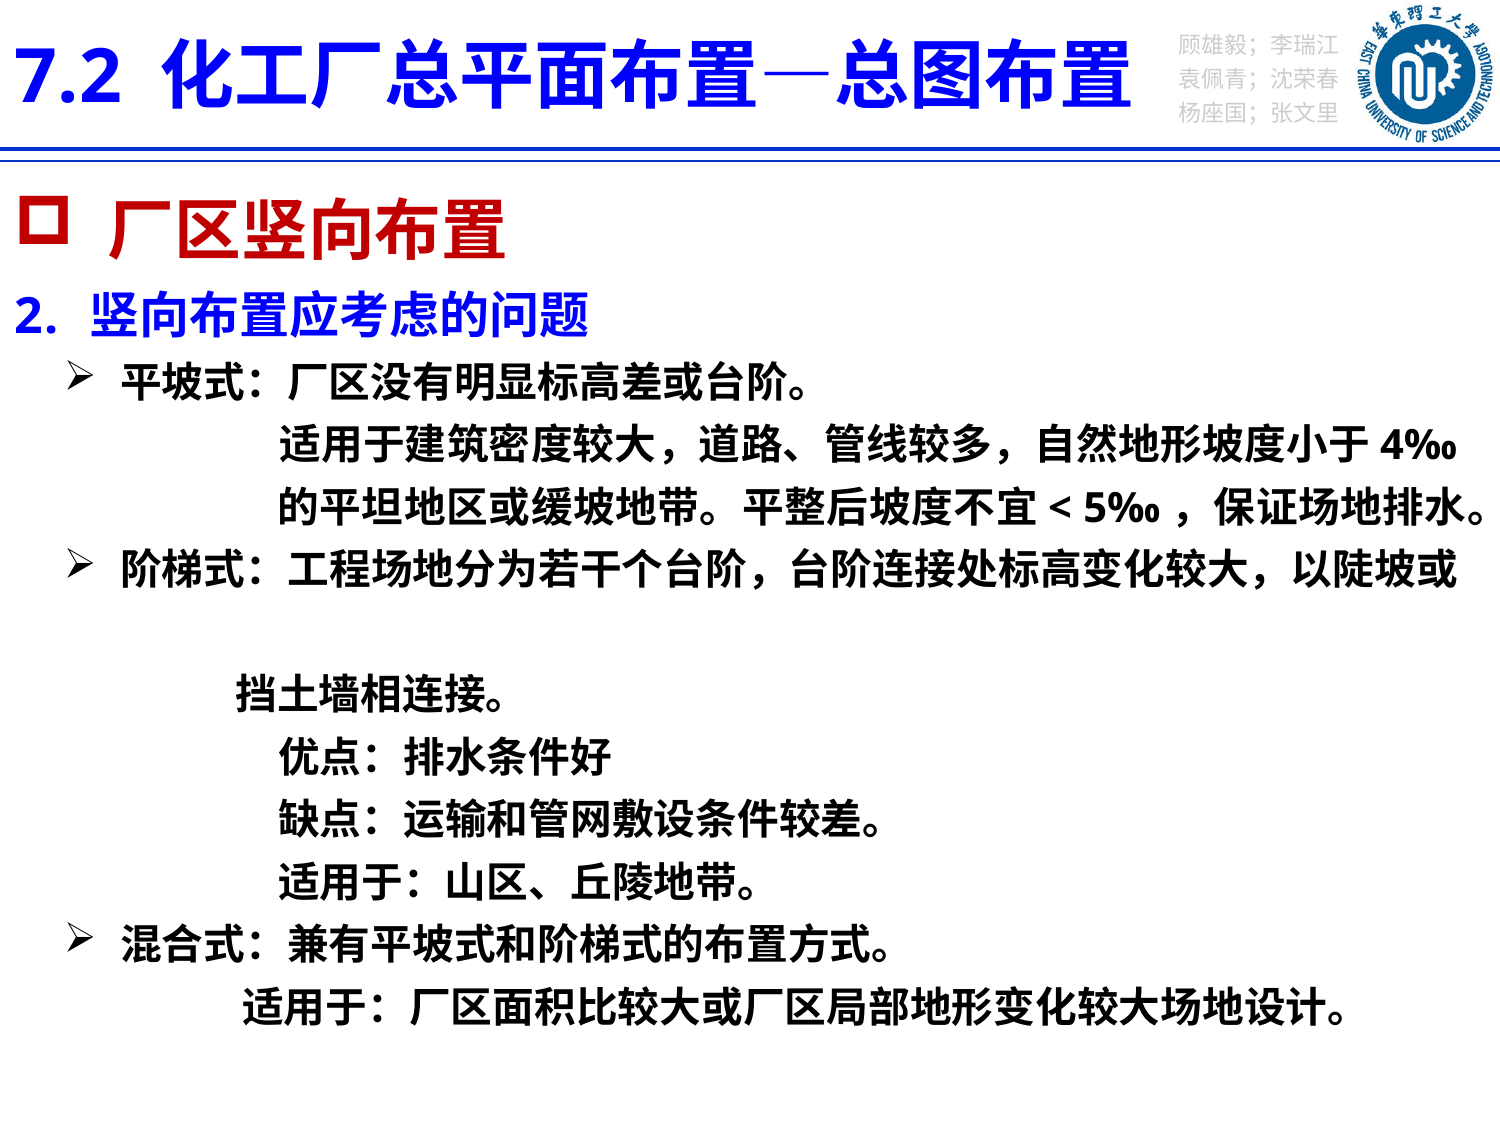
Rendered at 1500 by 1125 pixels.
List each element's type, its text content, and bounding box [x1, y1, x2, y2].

picture [1353, 125, 1495, 145]
picture [1353, 3, 1495, 19]
text_box 7.2 化工厂总平面布置—总图布置 [0, 19, 1500, 125]
text_box 厂区竖向布置 竖向布置应考虑的问题 平坡式：厂区没有明显标高差或台阶。 适用于建筑密度较大，道路、管线较多，自然地形坡度小于4‰的平坦地区或缓坡地带。平整后坡度不宜< 5‰，保证场地排水。 阶梯式：工程场地分为若干个台阶，台阶连接处标高变化较大，以陡坡或 挡土墙相连接。 优点：排水条件好 缺点：运输和管网敷设条件较差。 适用于：山区、丘陵地带。 混合式：兼有平坡式和阶梯式的布置方式。 适用于：厂区面积比较大或厂区局部地形变化较大场地设计。 [0, 160, 1483, 1038]
